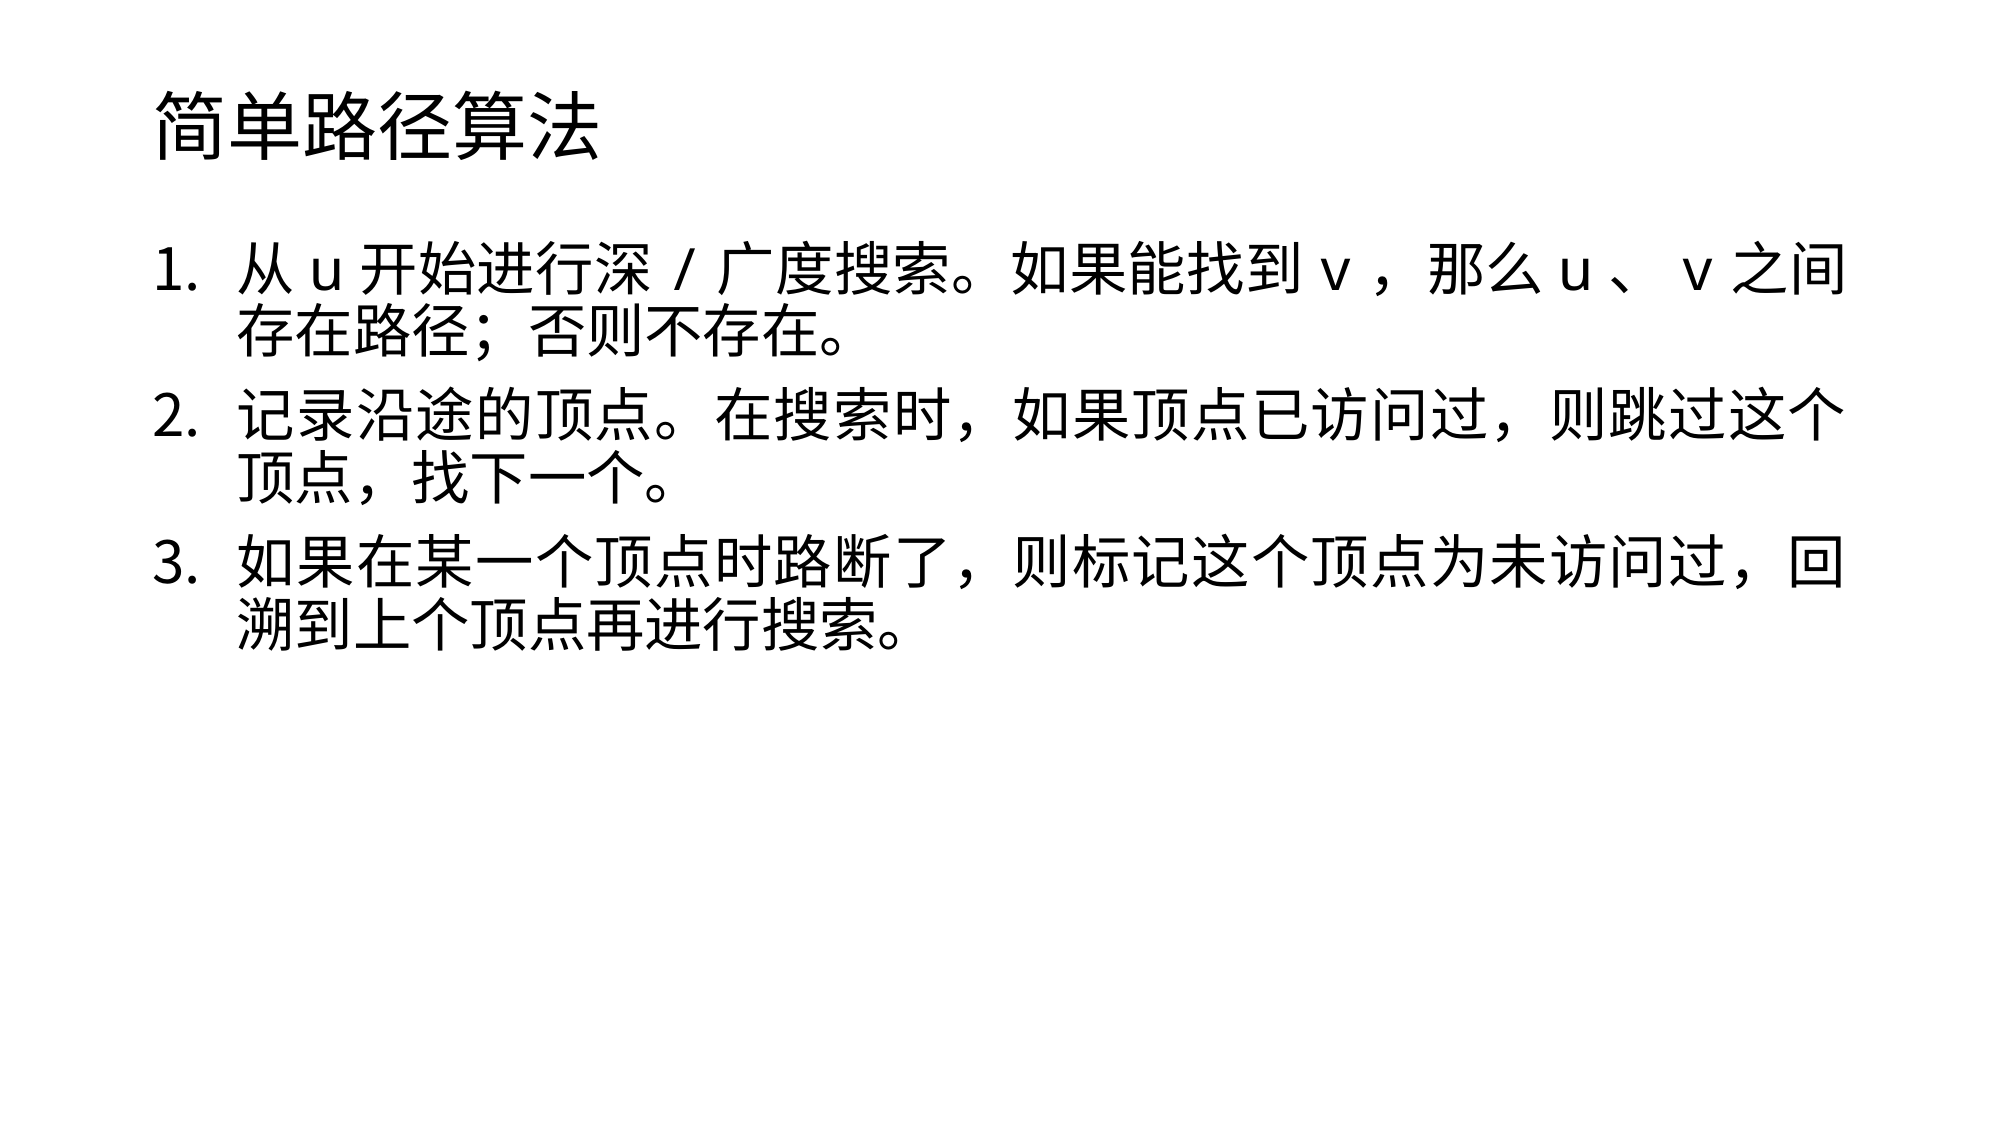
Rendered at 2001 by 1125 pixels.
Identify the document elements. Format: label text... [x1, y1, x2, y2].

title 简单路径算法 [137, 59, 1863, 201]
list 从u开始进行深/广度搜索。如果能找到v，那么u、v之间存在路径；否则不存在。 记录沿途的顶点。在搜索时，如果顶点已访问过，则跳过这个顶点，找下一个。 如果在某一个顶点时路断了，则标记这个顶点为未访问过，回溯到上个顶点再进行搜索。 [137, 232, 1863, 1014]
